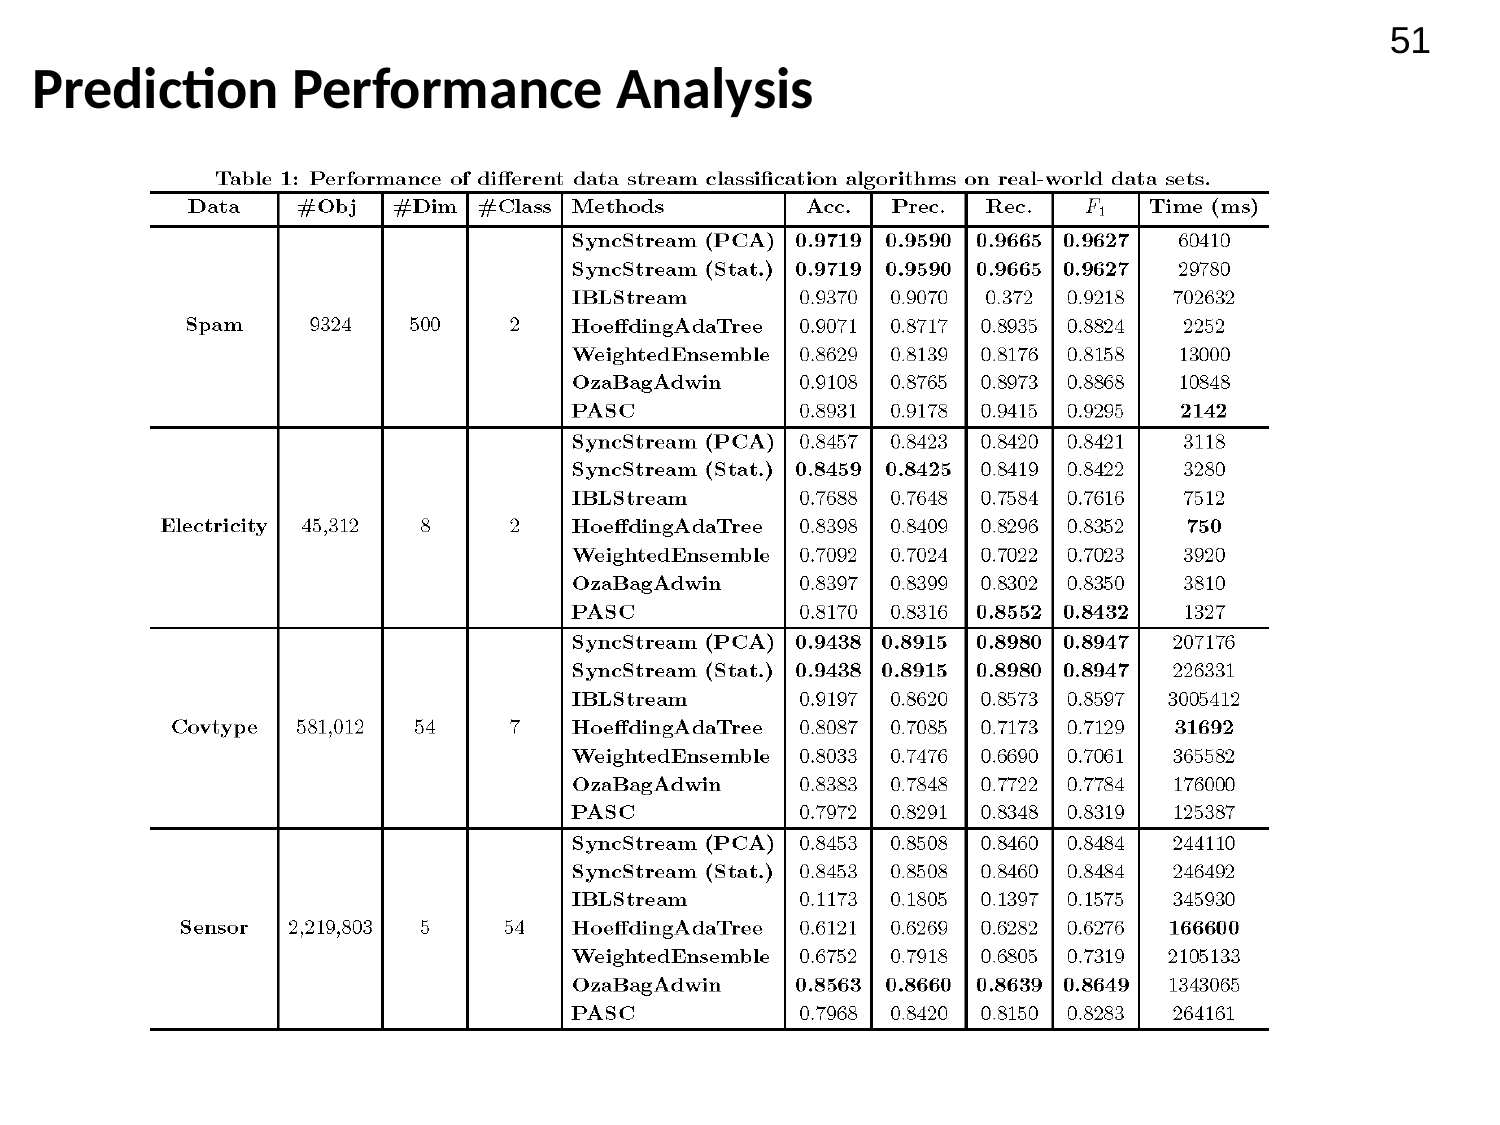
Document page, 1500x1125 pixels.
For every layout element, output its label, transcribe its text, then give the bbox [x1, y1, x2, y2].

picture [140, 163, 1278, 1040]
text_box 51 [1374, 0, 1500, 61]
text_box Prediction Performance Analysis [17, 42, 1093, 128]
